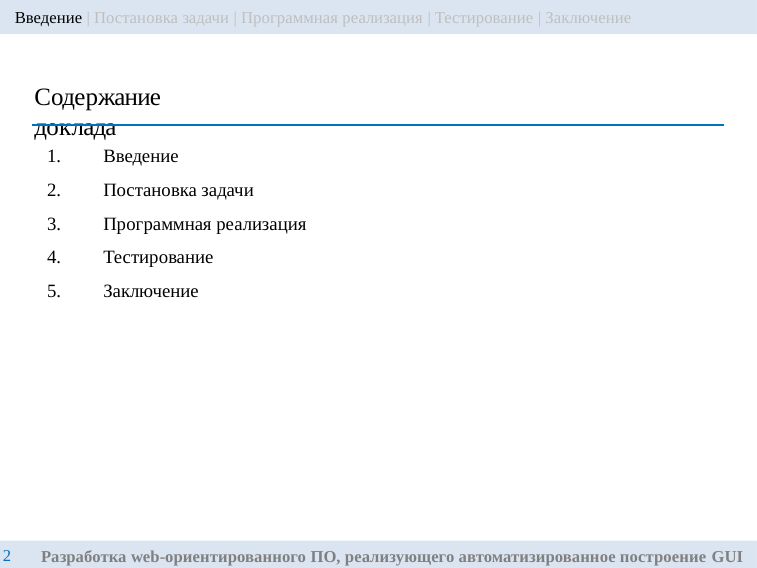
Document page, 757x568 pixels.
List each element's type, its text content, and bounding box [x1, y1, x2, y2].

text_box Введение Постановка задачи Программная реализация Тестирование Заключение [32, 132, 724, 309]
text_box Разработка web-ориентированного ПО, реализующего автоматизированное построение GUI [0, 539, 757, 568]
text_box Введение | Постановка задачи | Программная реализация | Тестирование | Заключение [0, 0, 757, 35]
title Содержание доклада [32, 78, 248, 124]
text_box 2 [0, 544, 84, 567]
